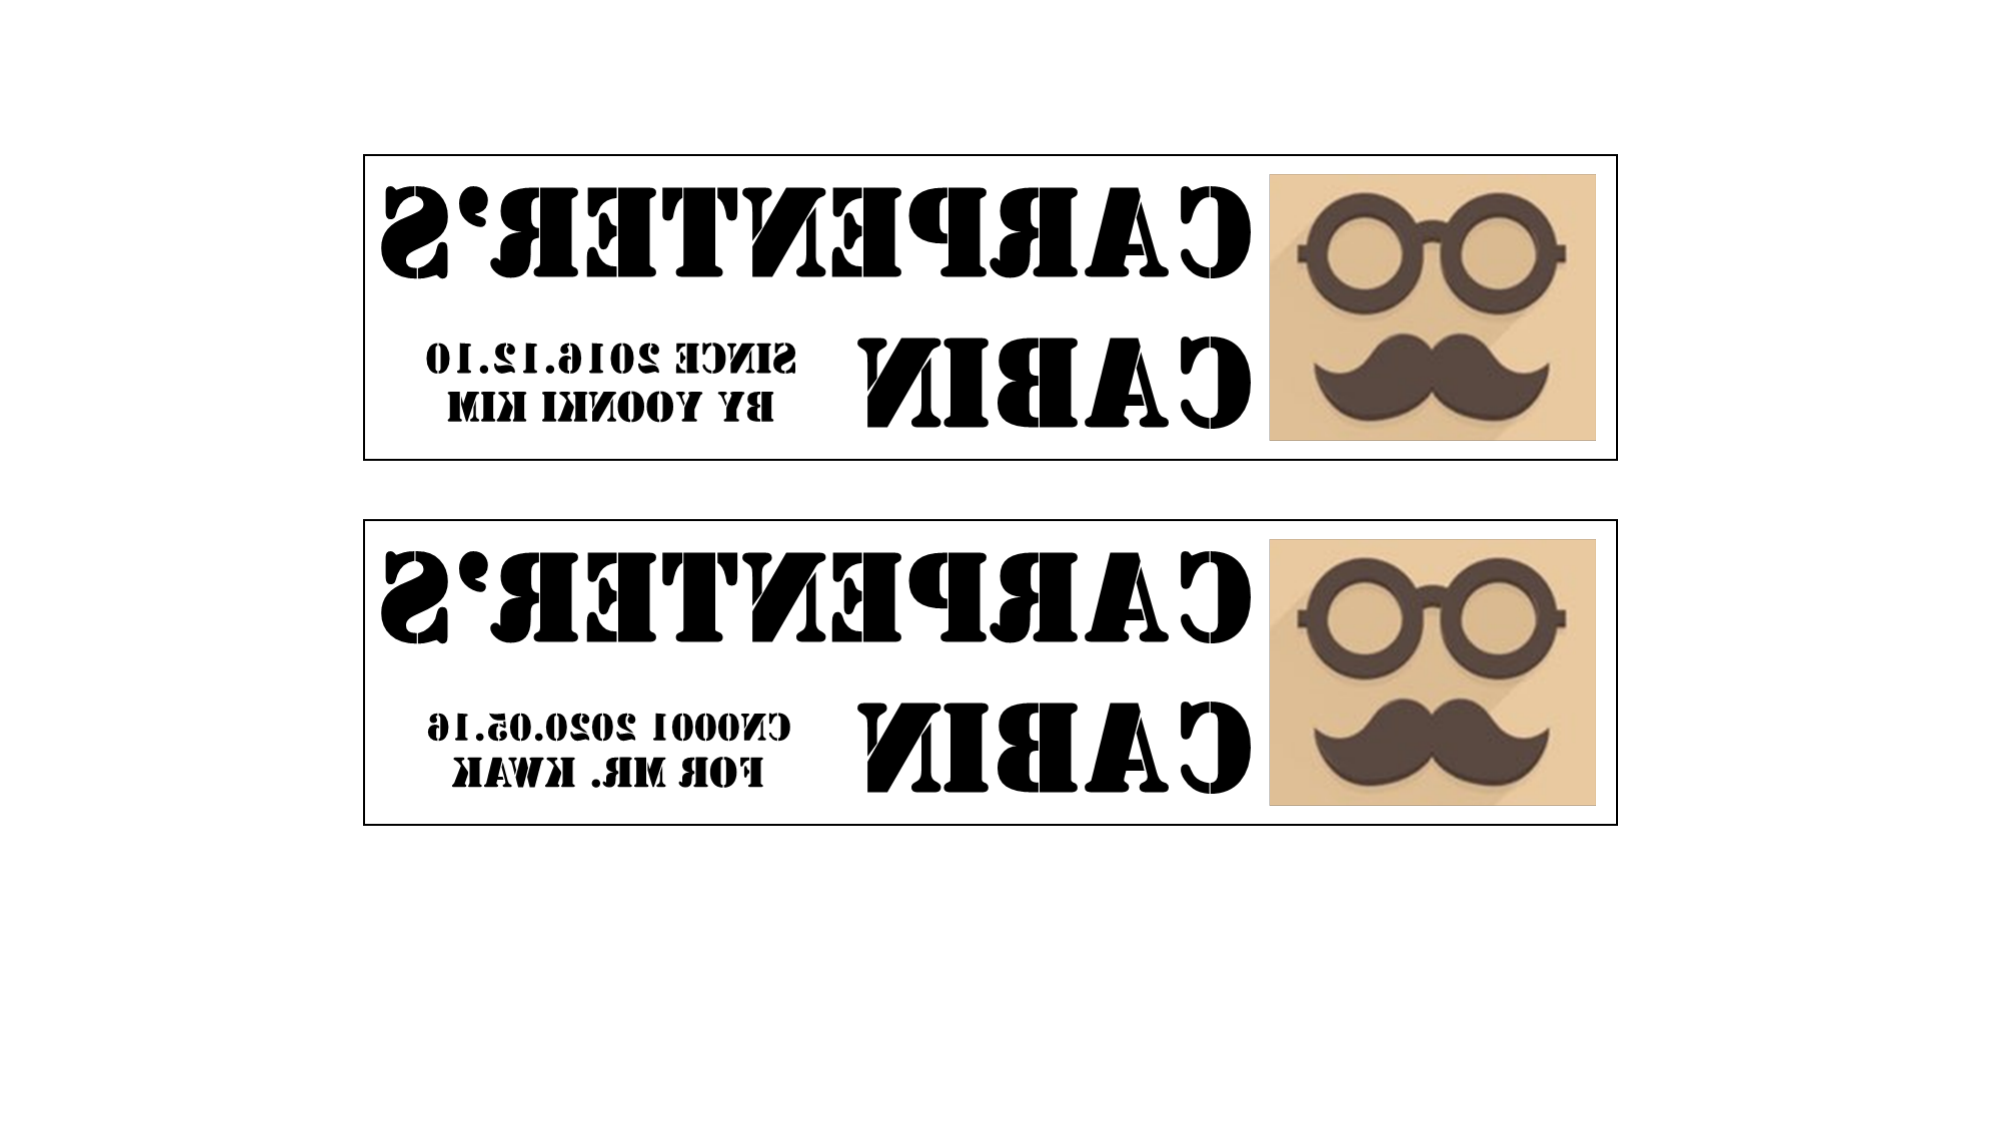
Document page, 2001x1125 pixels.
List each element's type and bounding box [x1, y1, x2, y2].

picture [302, 118, 1618, 898]
